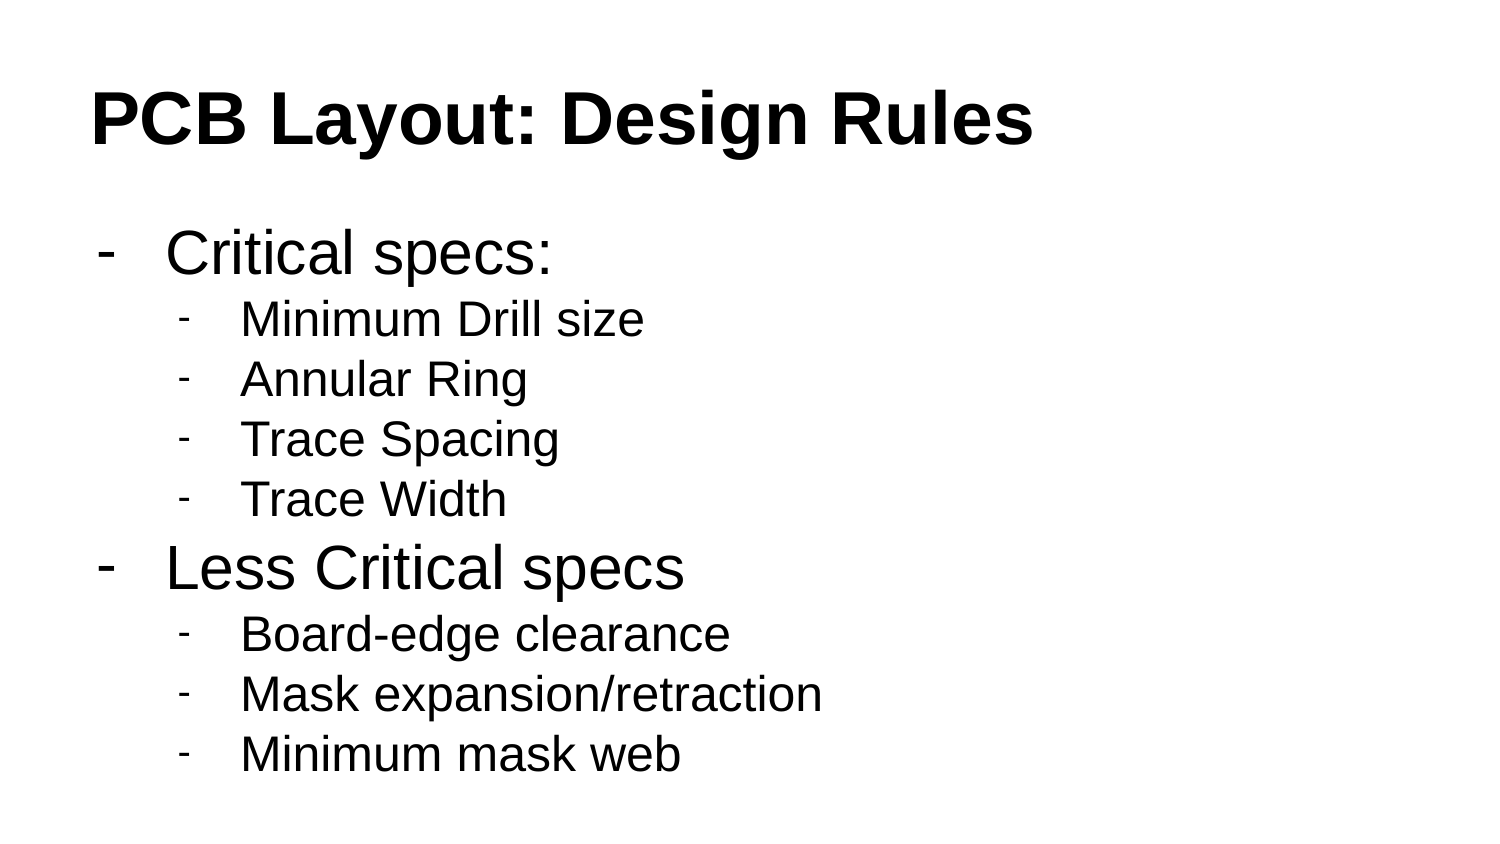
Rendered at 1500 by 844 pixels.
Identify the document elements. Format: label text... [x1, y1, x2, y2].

title PCB Layout: Design Rules [75, 33, 1425, 175]
list Critical specs: Minimum Drill size Annular Ring Trace Spacing Trace Width Less Critical specs Board-edge clearance Mask expansion/retraction Minimum mask web [75, 196, 1425, 808]
